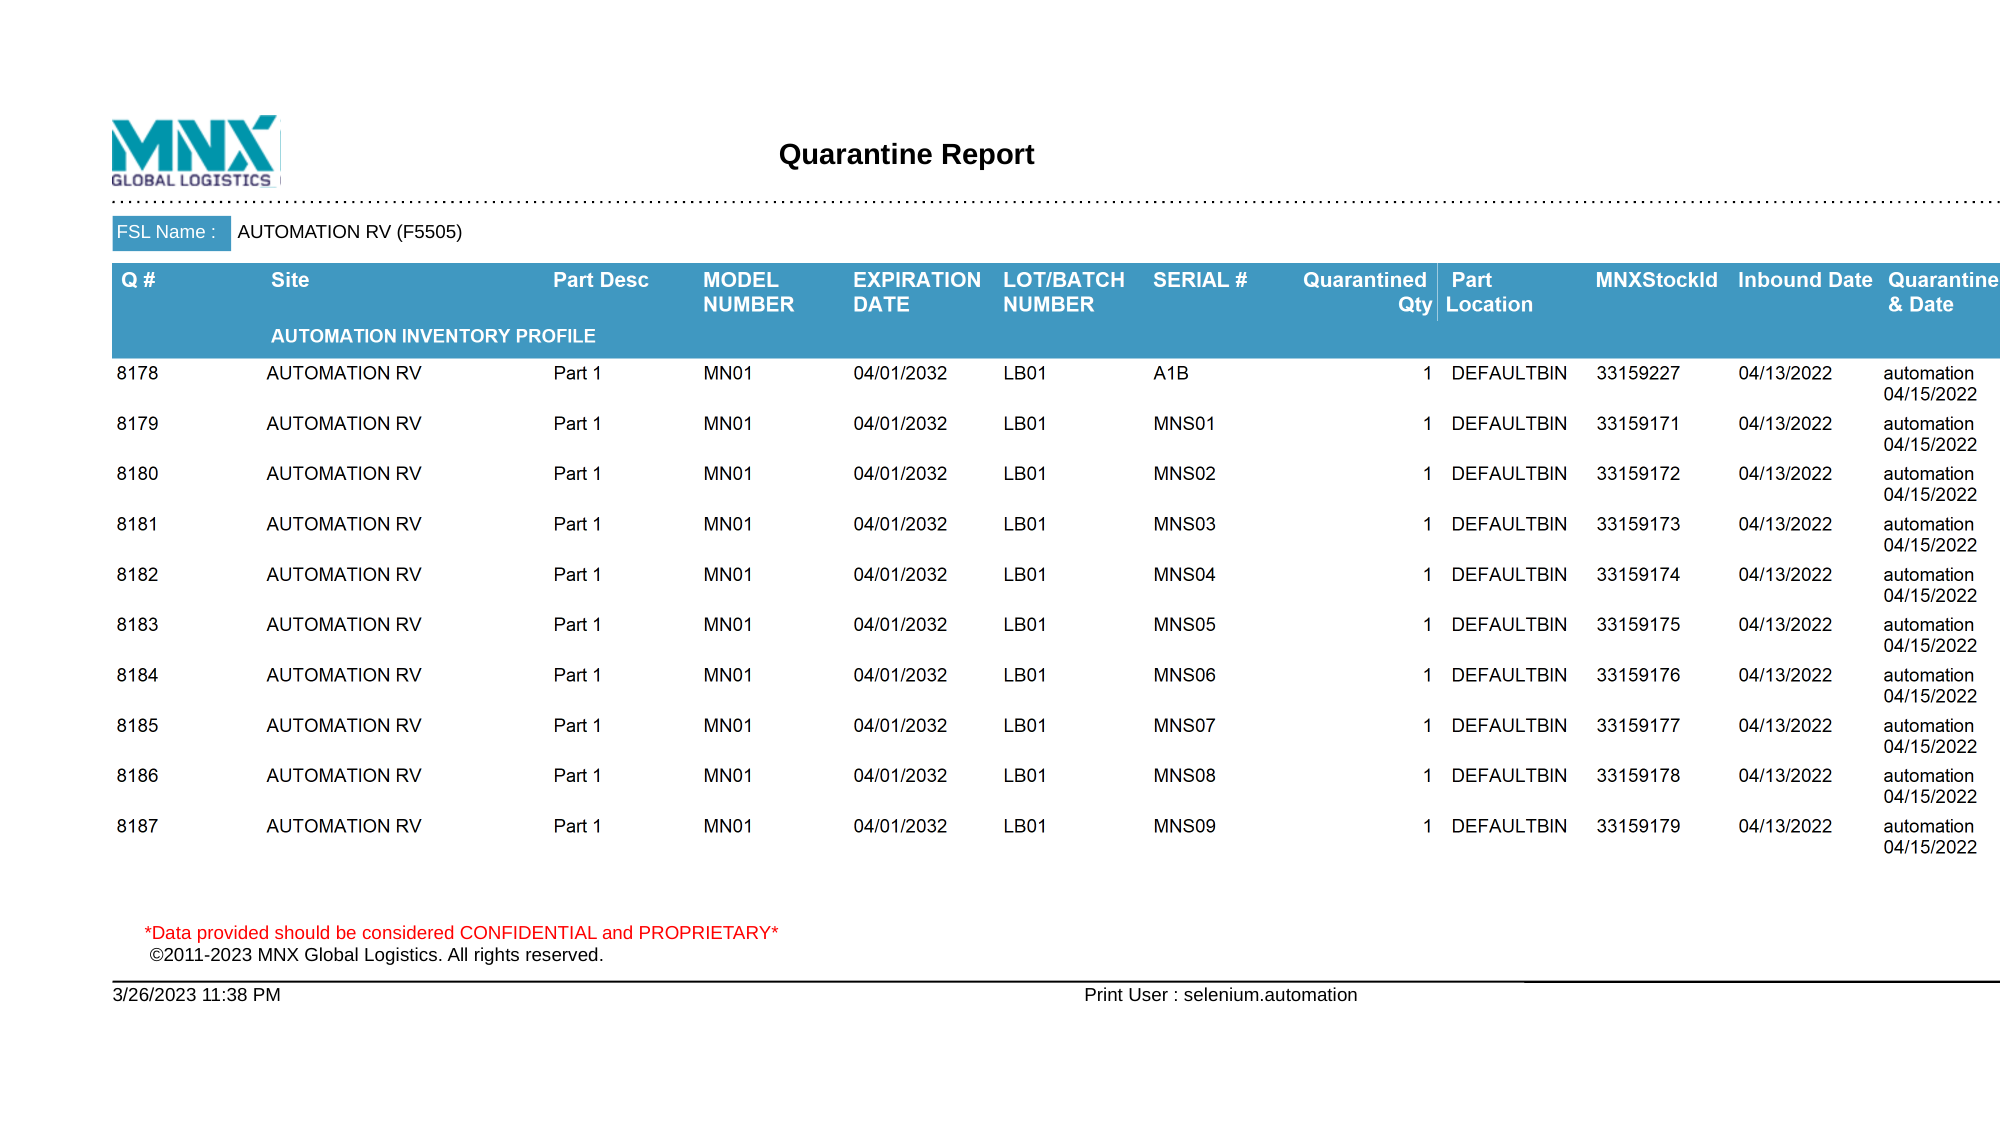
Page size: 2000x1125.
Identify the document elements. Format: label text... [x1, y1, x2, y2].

text_box FSL Name : [112, 215, 232, 252]
picture [112, 263, 2000, 862]
text_box *Data provided should be considered CONFIDENTIAL and PROPRIETARY* [144, 920, 1158, 942]
text_box Print User : selenium.automation [1055, 983, 1387, 1013]
text_box Quarantine Report [562, 131, 1252, 173]
text_box AUTOMATION RV (F5505) [233, 215, 669, 252]
picture [112, 115, 323, 188]
text_box ©2011-2023 MNX Global Logistics. All rights reserved. [144, 942, 1158, 964]
text_box 3/26/2023 11:38 PM [112, 983, 343, 1013]
